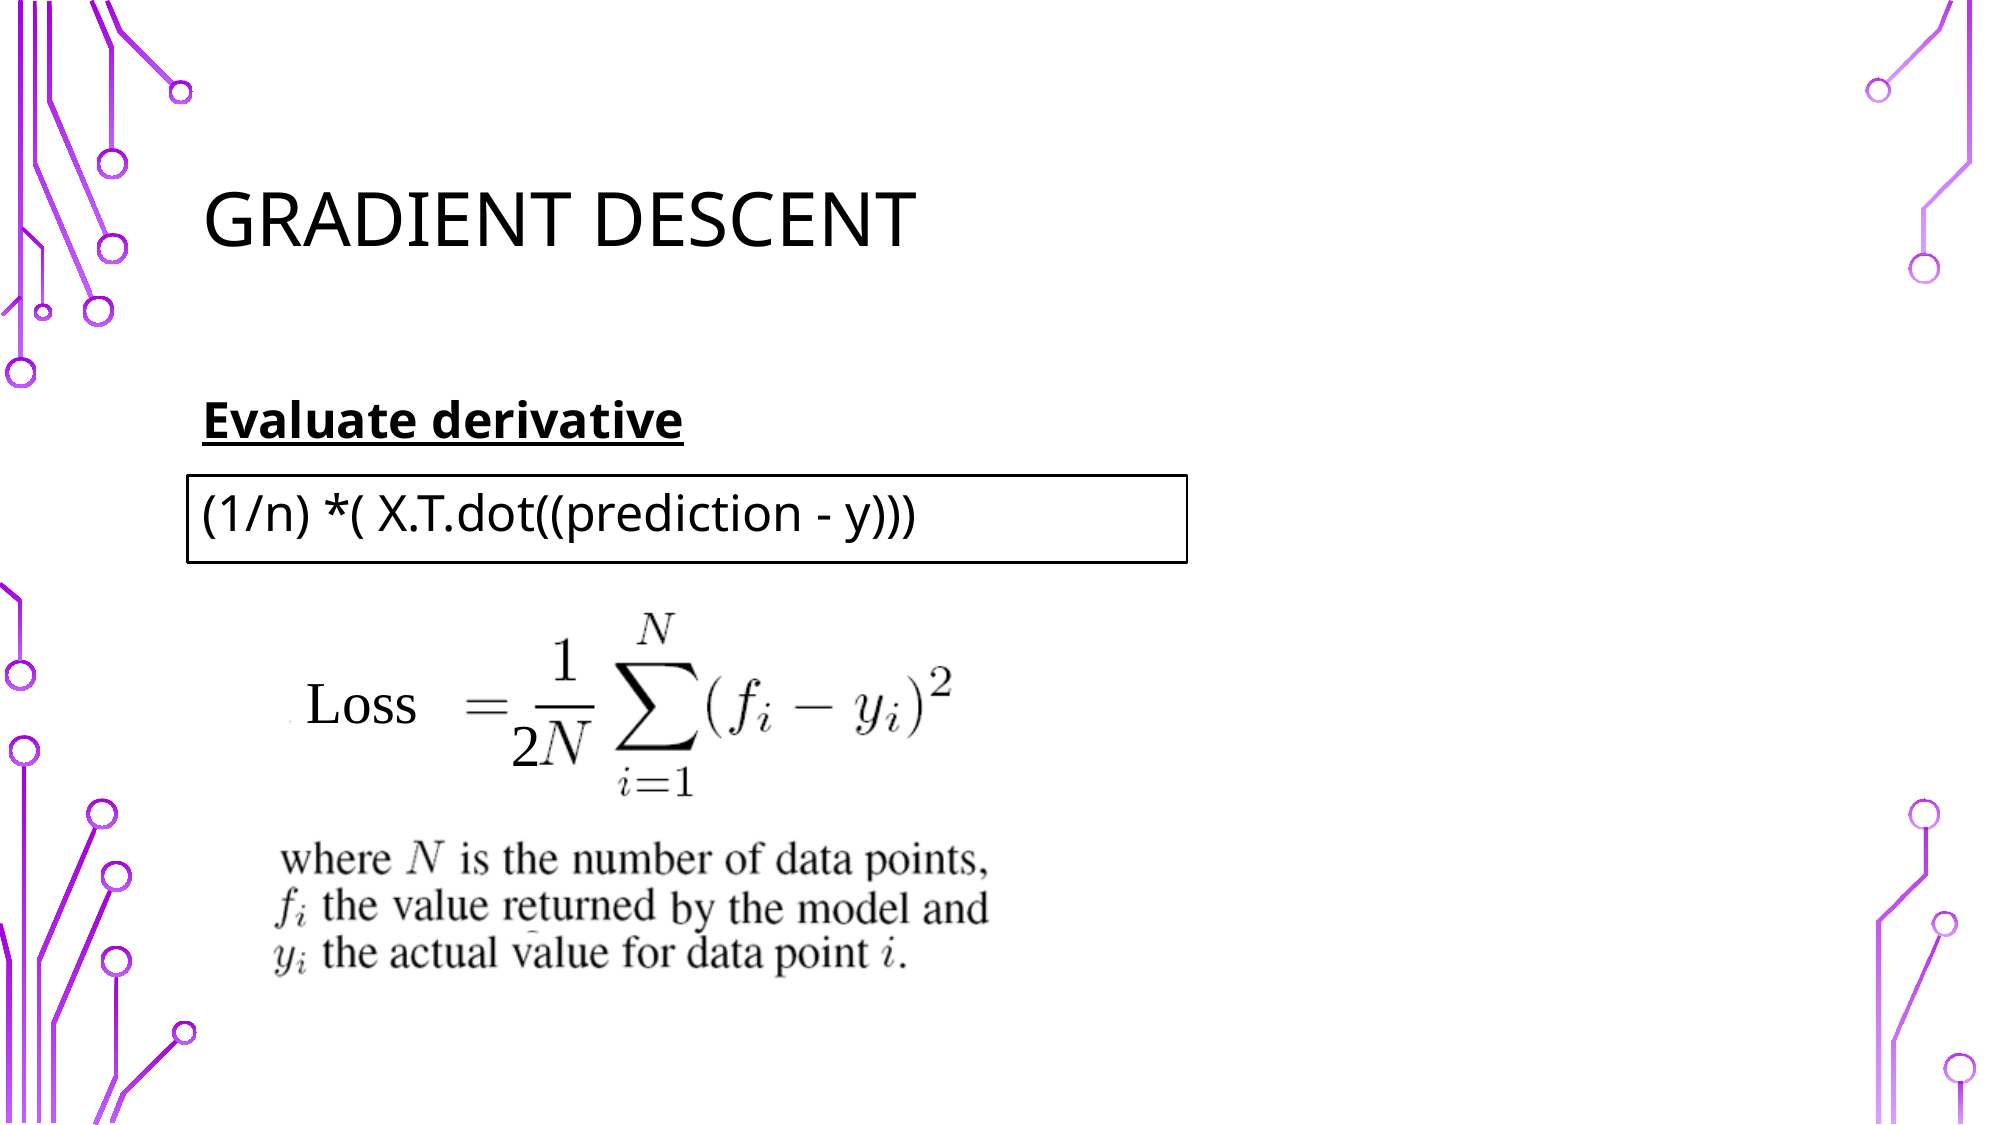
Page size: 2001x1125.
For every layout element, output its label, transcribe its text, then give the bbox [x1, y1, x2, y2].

title Gradient descent [187, 101, 1813, 344]
text_box [186, 474, 1188, 564]
picture [260, 606, 1000, 995]
list Evaluate derivative (1/n) *( X.T.dot((prediction - y))) [187, 369, 1813, 950]
